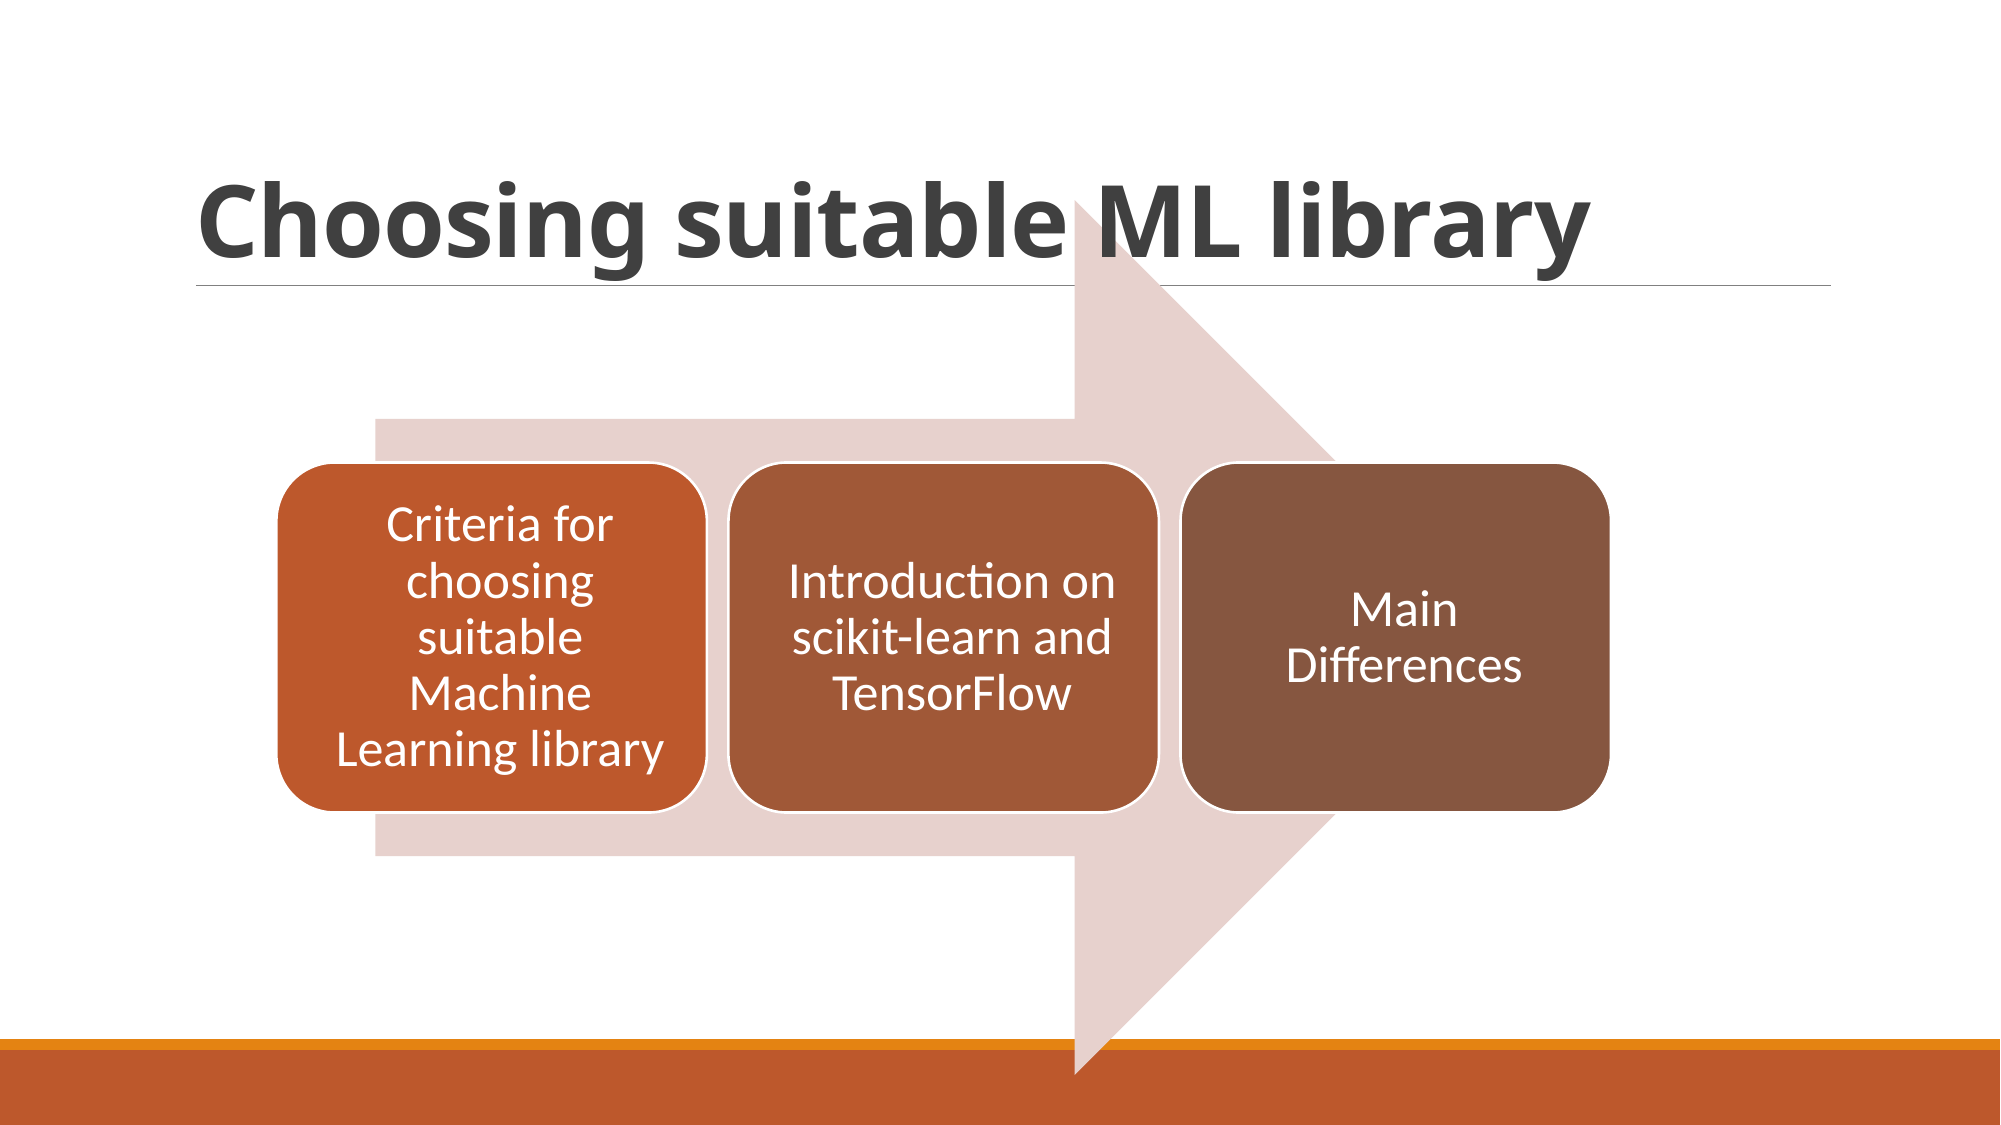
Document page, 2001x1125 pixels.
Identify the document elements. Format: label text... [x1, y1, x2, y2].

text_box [274, 199, 1613, 1076]
title Choosing suitable ML library [180, 47, 1830, 285]
